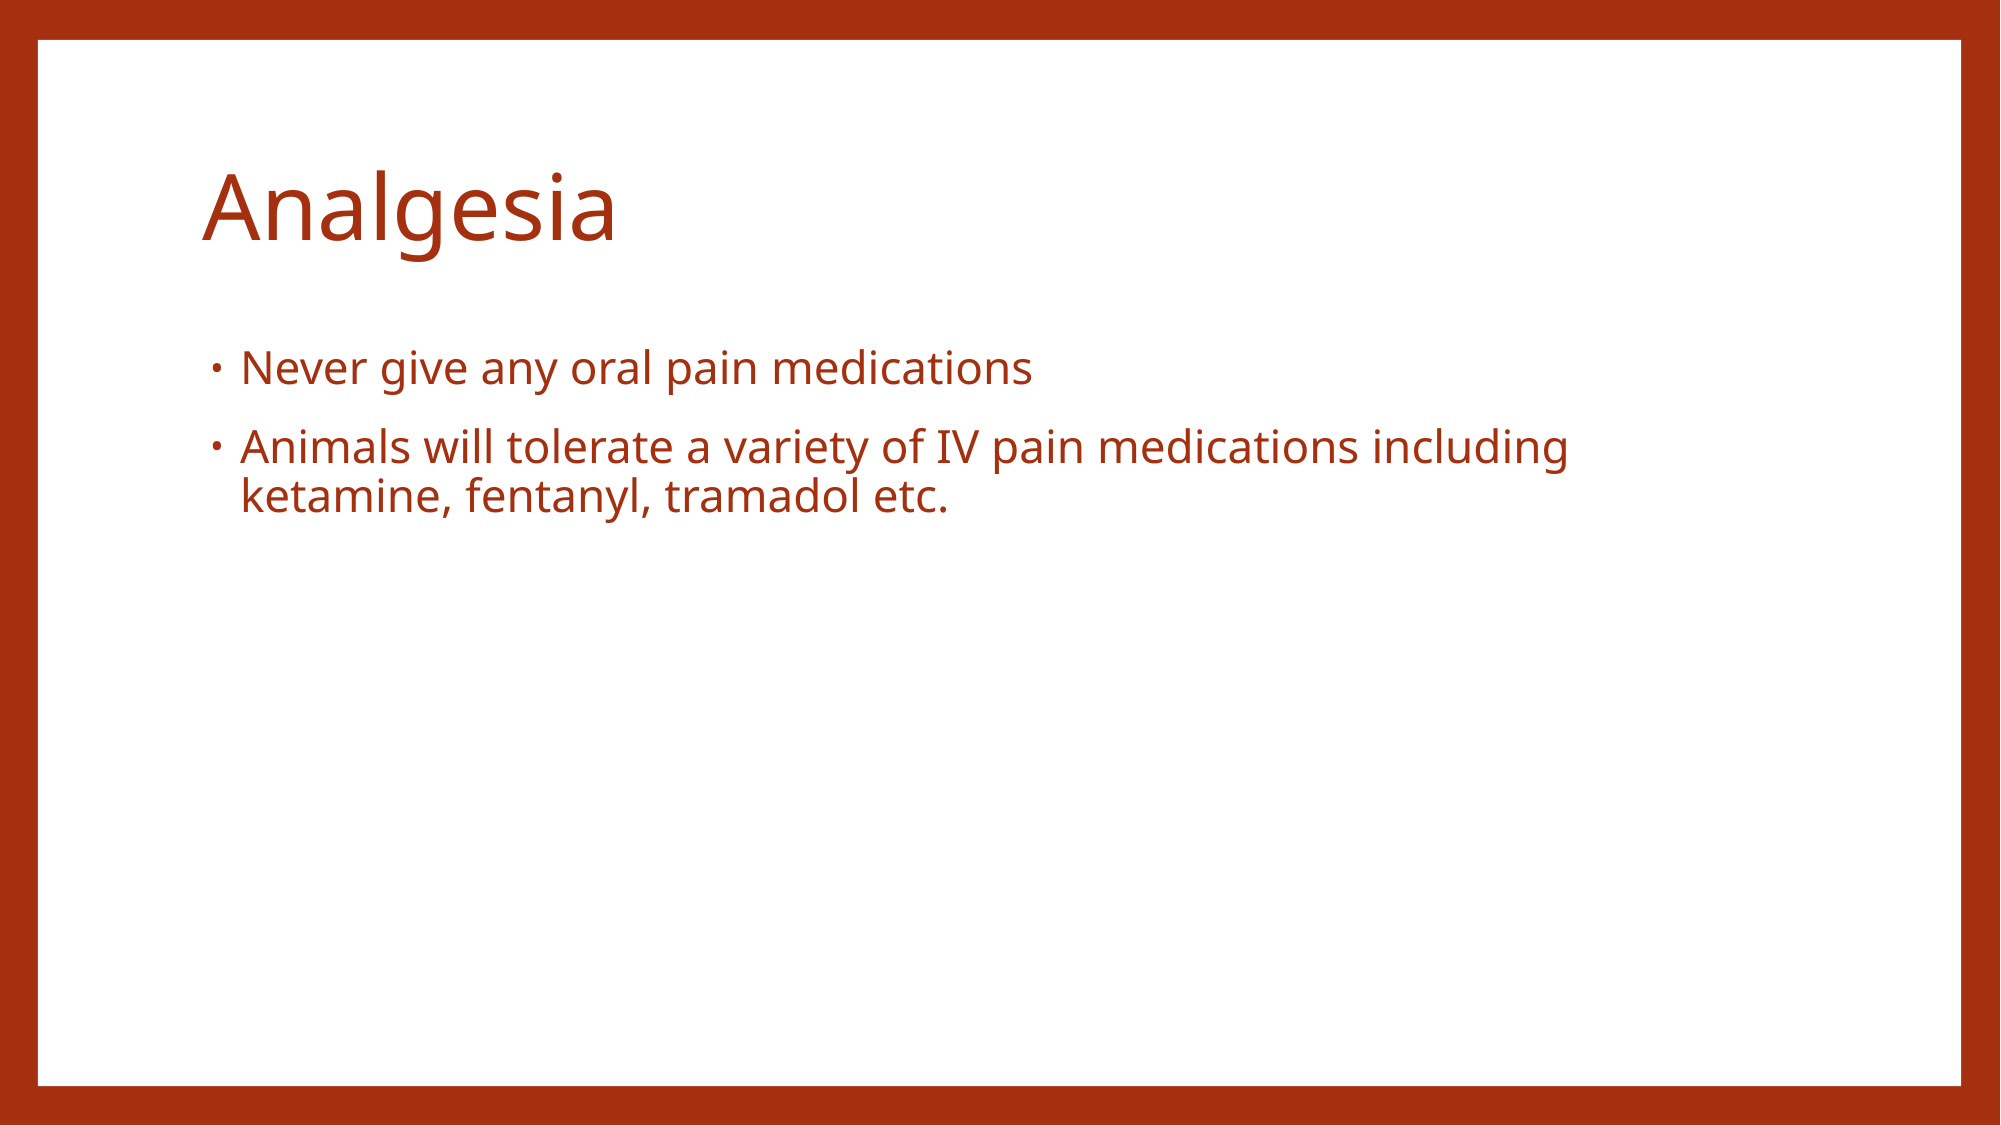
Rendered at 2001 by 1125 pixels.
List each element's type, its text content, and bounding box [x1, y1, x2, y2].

title Analgesia [187, 99, 1808, 323]
list Never give any oral pain medications Animals will tolerate a variety of IV pain medications including ketamine, fentanyl, tramadol etc. [187, 337, 1808, 1000]
